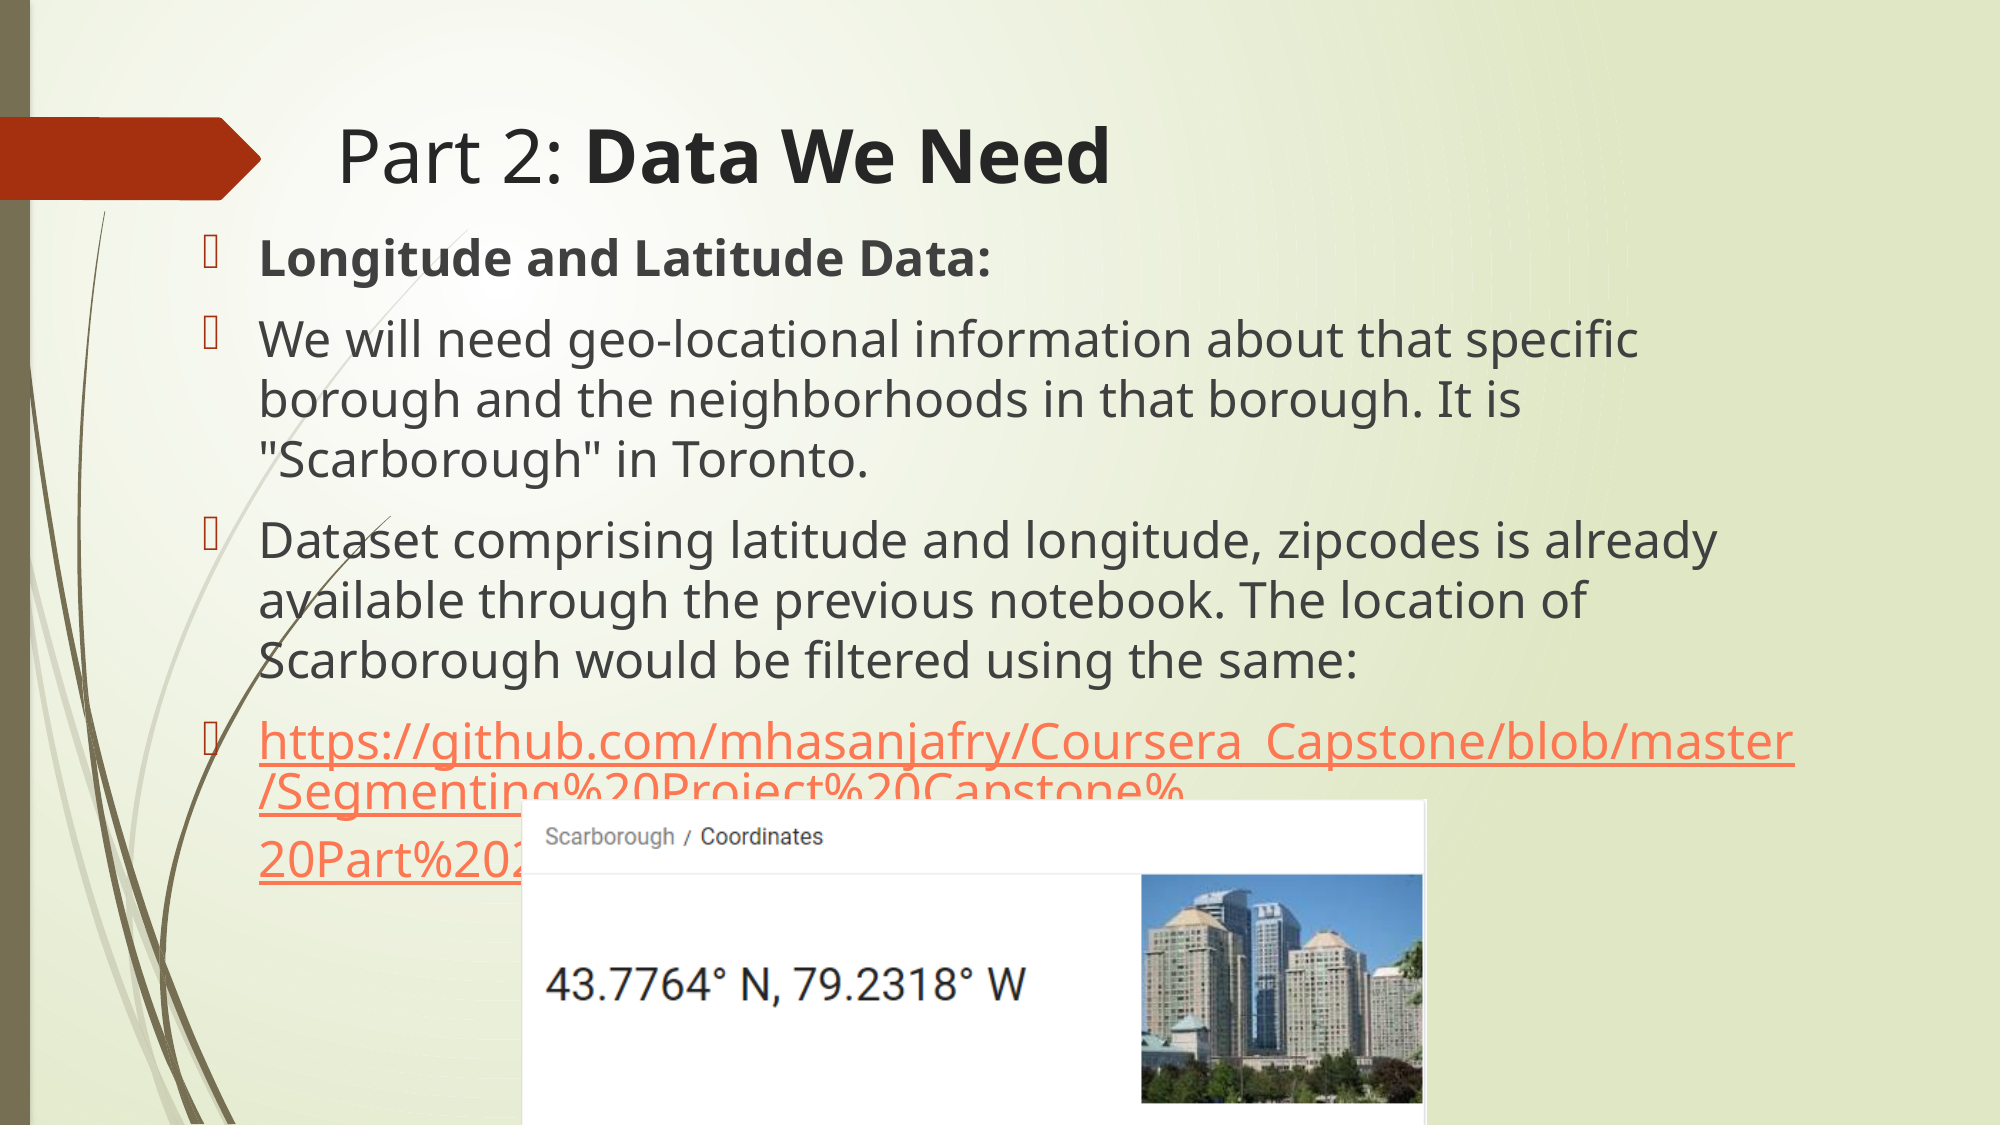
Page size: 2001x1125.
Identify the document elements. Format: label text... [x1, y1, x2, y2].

title Part 2: Data We Need [321, 101, 1947, 220]
list Longitude and Latitude Data: We will need geo-locational information about that specific borough and the neighborhoods in that borough. It is "Scarborough" in Toronto. Dataset comprising latitude and longitude, zipcodes is already available through the previous notebook. The location of Scarborough would be filtered using the same: https://github.com/mhasanjafry/Coursera_Capstone/blob/master/Segmenting%20Project%20Capstone%20Part%202%.ipynb [187, 219, 1813, 1075]
picture [521, 799, 1427, 1125]
